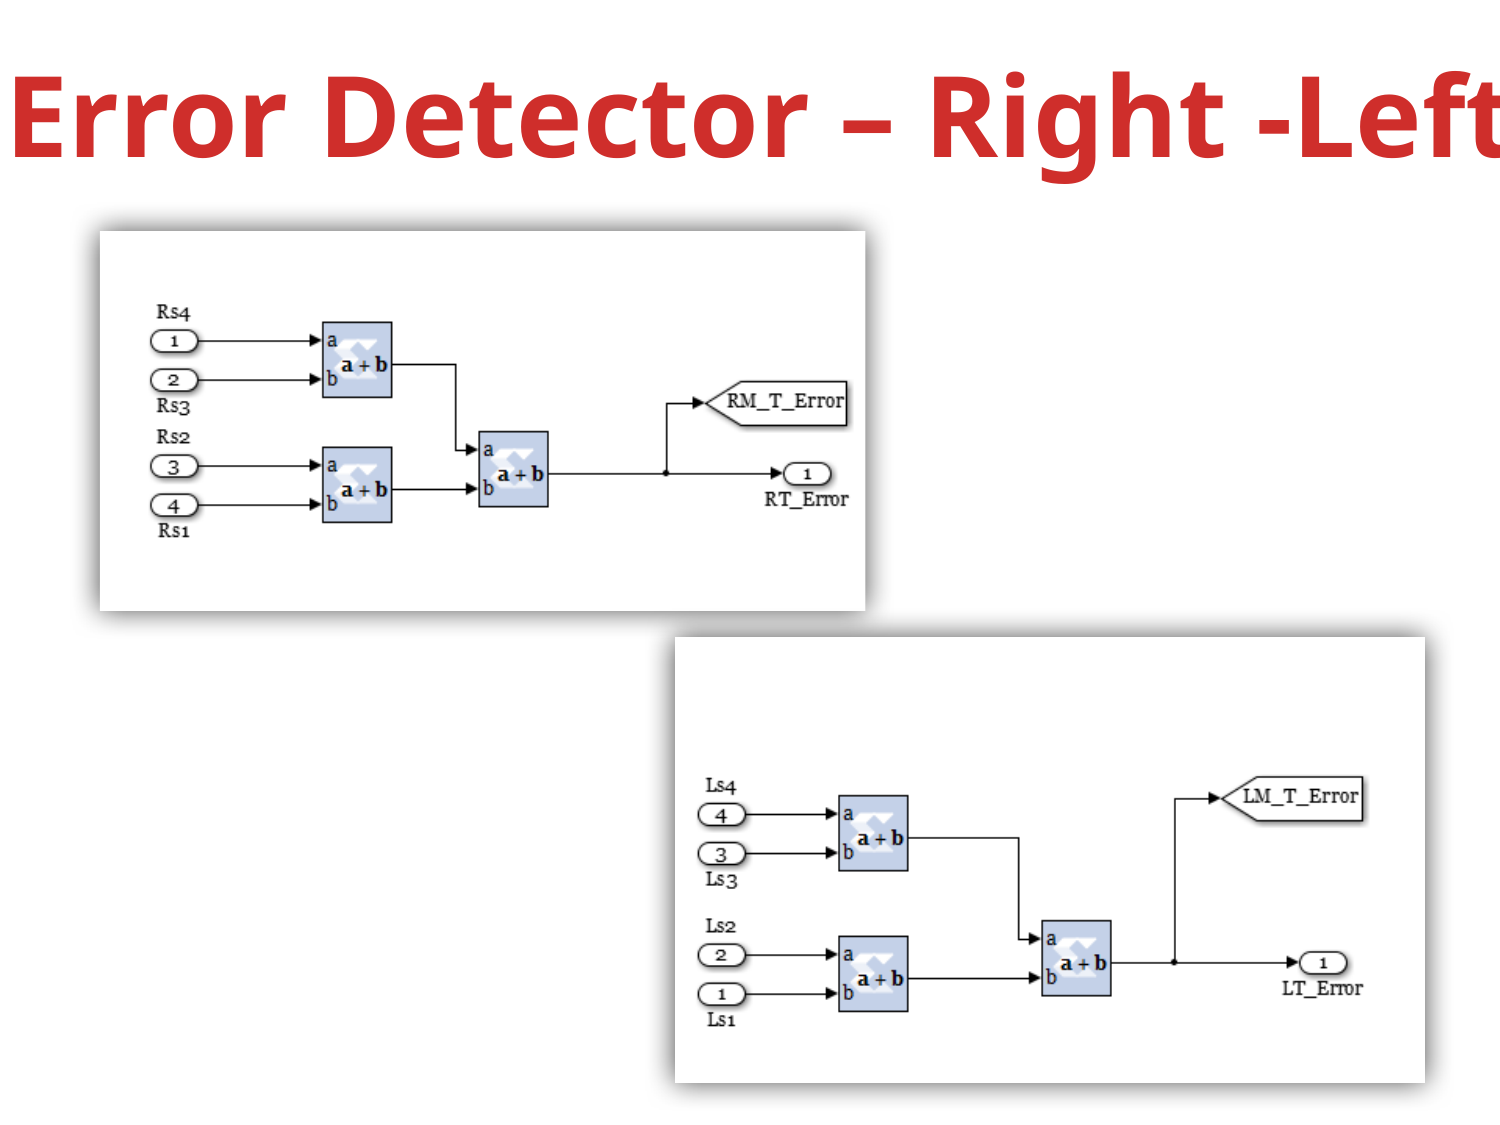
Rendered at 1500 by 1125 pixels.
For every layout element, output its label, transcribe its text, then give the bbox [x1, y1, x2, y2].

picture [99, 231, 866, 611]
picture [674, 637, 1426, 1083]
text_box Error Detector – Right -Left [0, 37, 1500, 188]
